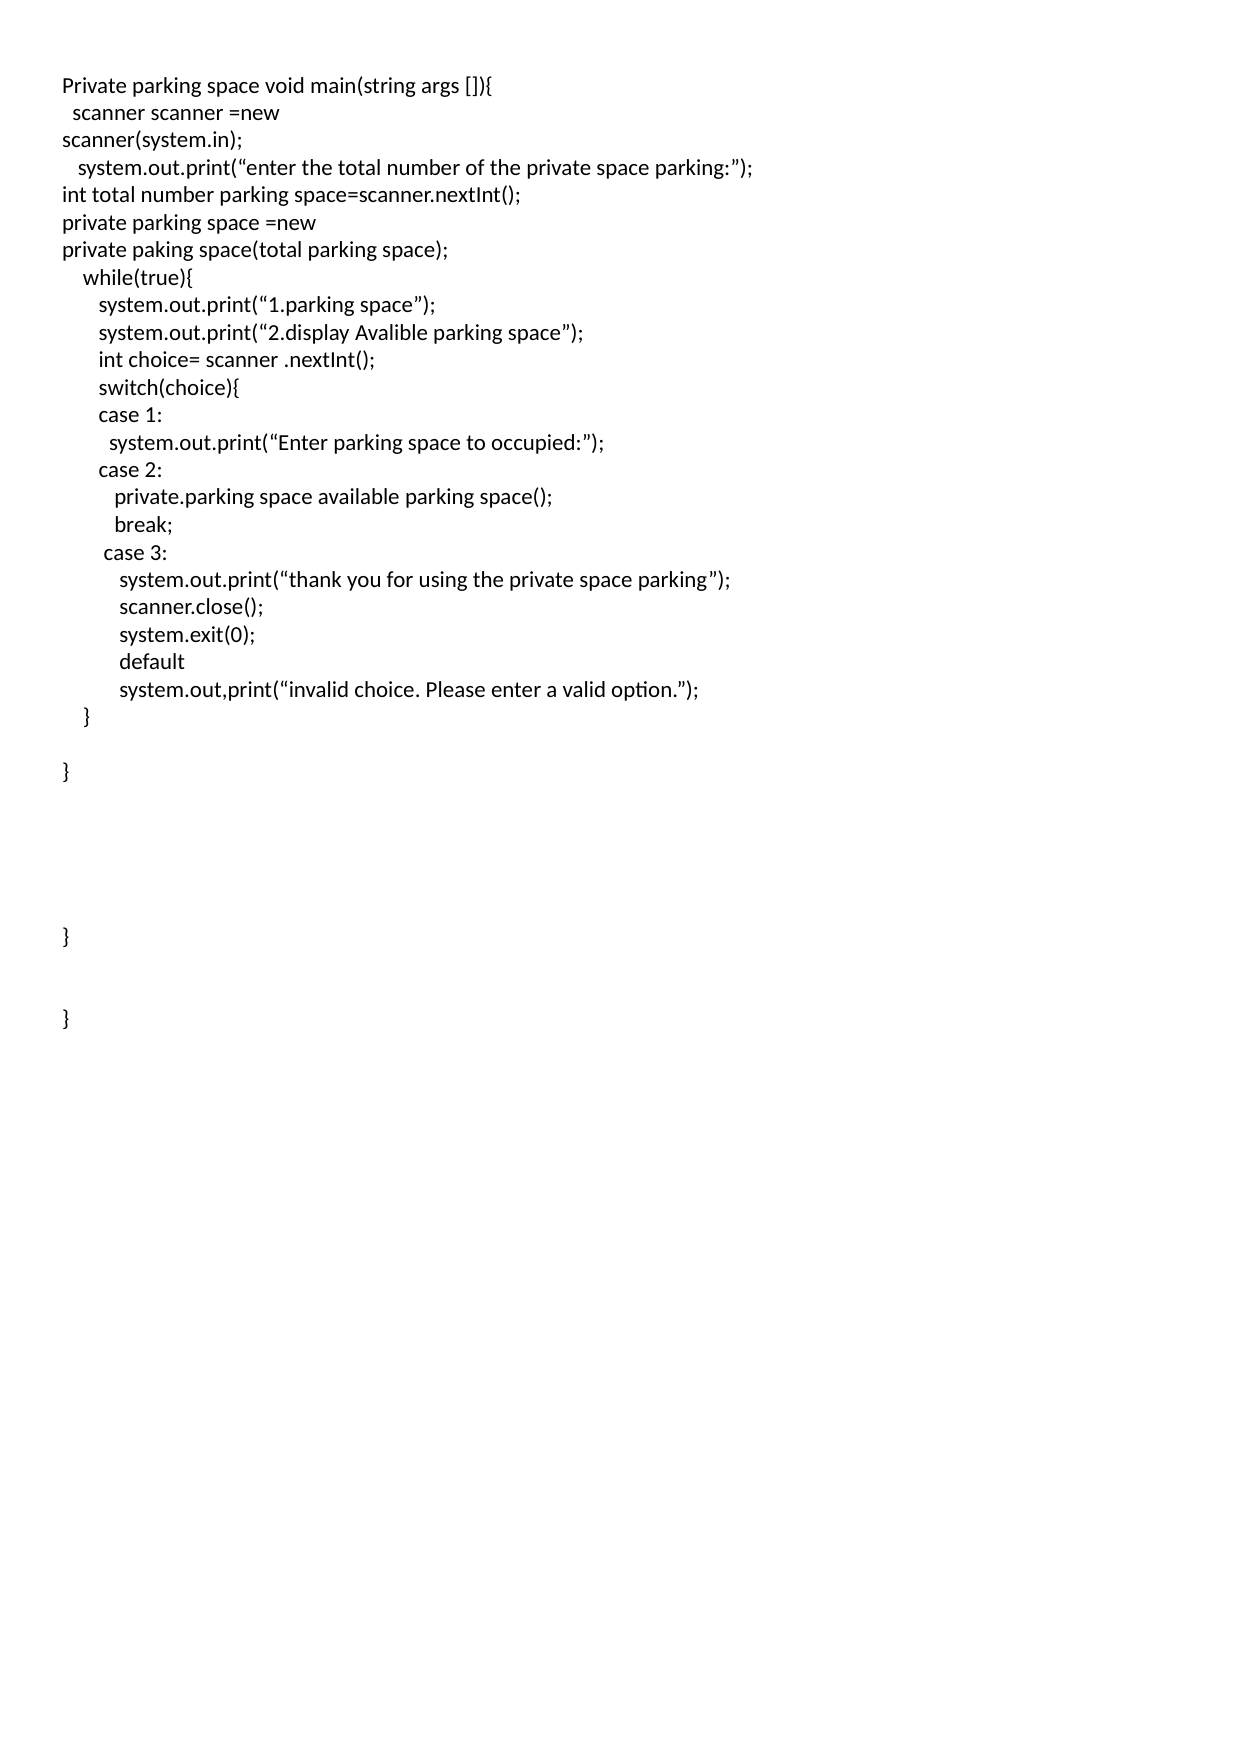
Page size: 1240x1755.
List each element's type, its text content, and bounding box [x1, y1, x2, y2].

title Private parking space void main(string args []){ scanner scanner =new scanner(system.in); system.out.print(“enter the total number of the private space parking:”); int total number parking space=scanner.nextInt(); private parking space =new private paking space(total parking space); while(true){ system.out.print(“1.parking space”); system.out.print(“2.display Avalible parking space”); int choice= scanner .nextInt(); switch(choice){ case 1: system.out.print(“Enter parking space to occupied:”); case 2: private.parking space available parking space(); break; case 3: system.out.print(“thank you for using the private space parking”); scanner.close(); system.exit(0); default system.out,print(“invalid choice. Please enter a valid option.”); } } } } [62, 70, 1179, 1042]
